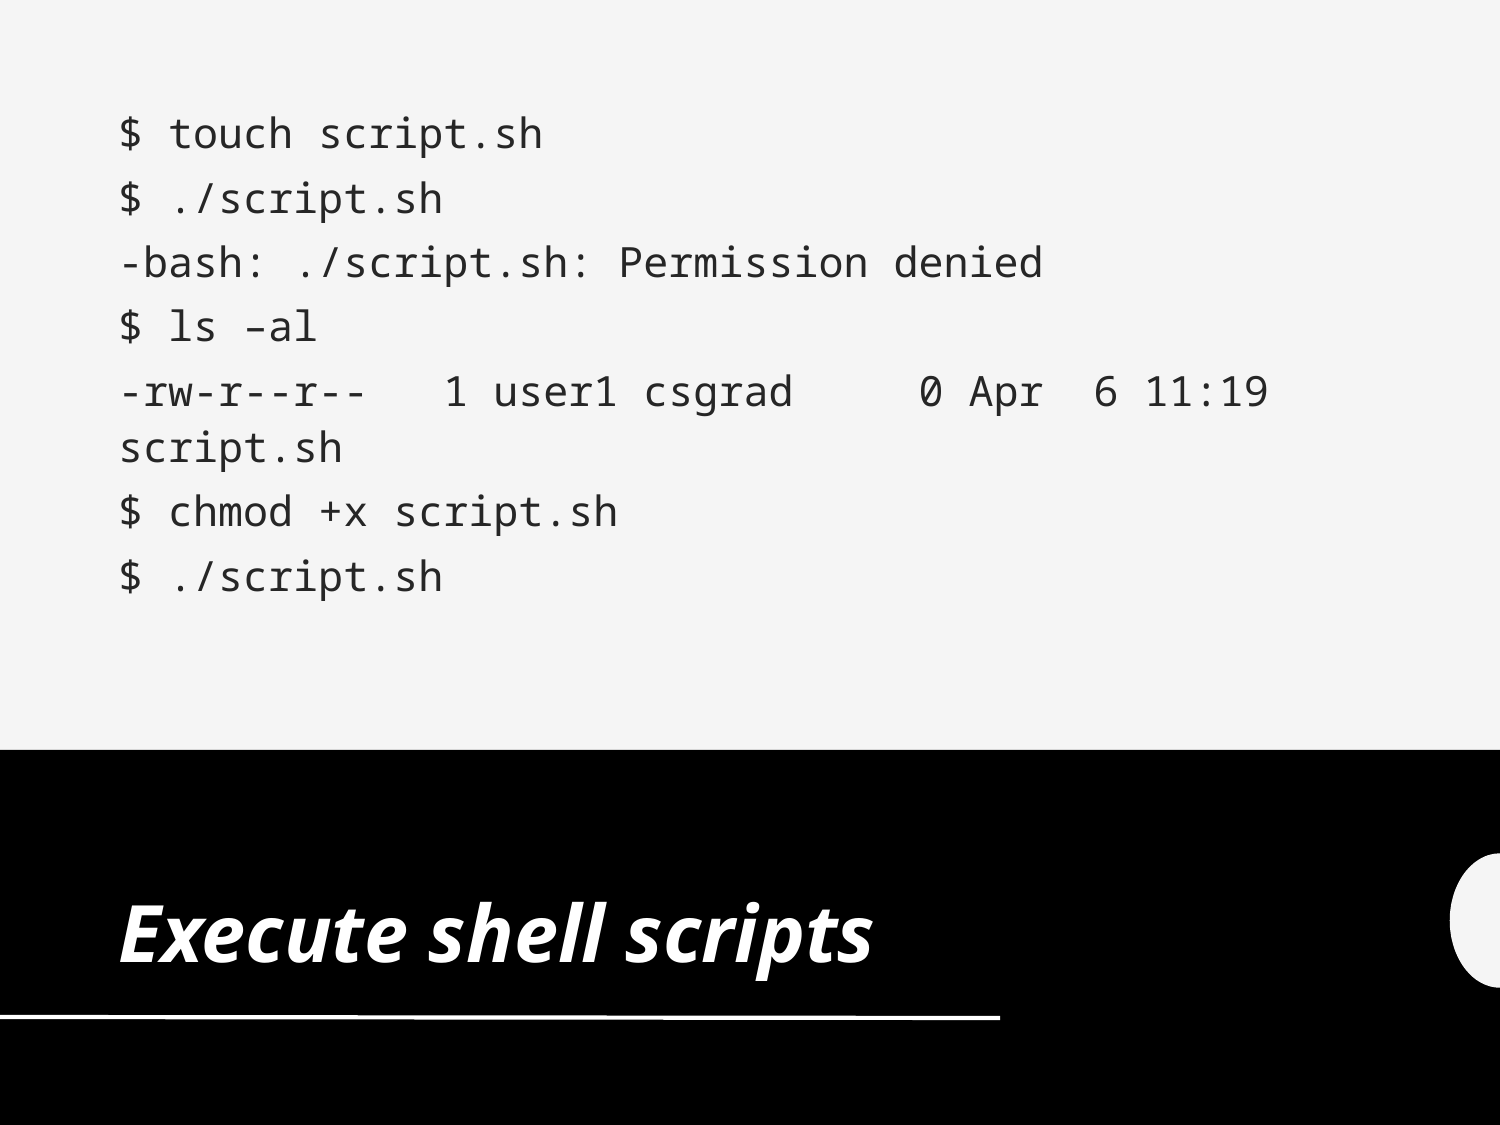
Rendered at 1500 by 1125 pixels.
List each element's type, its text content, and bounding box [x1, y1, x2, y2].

title Execute shell scripts [103, 778, 1001, 988]
text_box [0, 0, 1500, 749]
text_box [1449, 853, 1500, 988]
list $ touch script.sh $ ./script.sh -bash: ./script.sh: Permission denied $ ls –al -rw-r--r-- 1 user1 csgrad 0 Apr 6 11:19 script.sh $ chmod +x script.sh $ ./script.sh [103, 93, 1430, 643]
text_box [0, 749, 1500, 1125]
